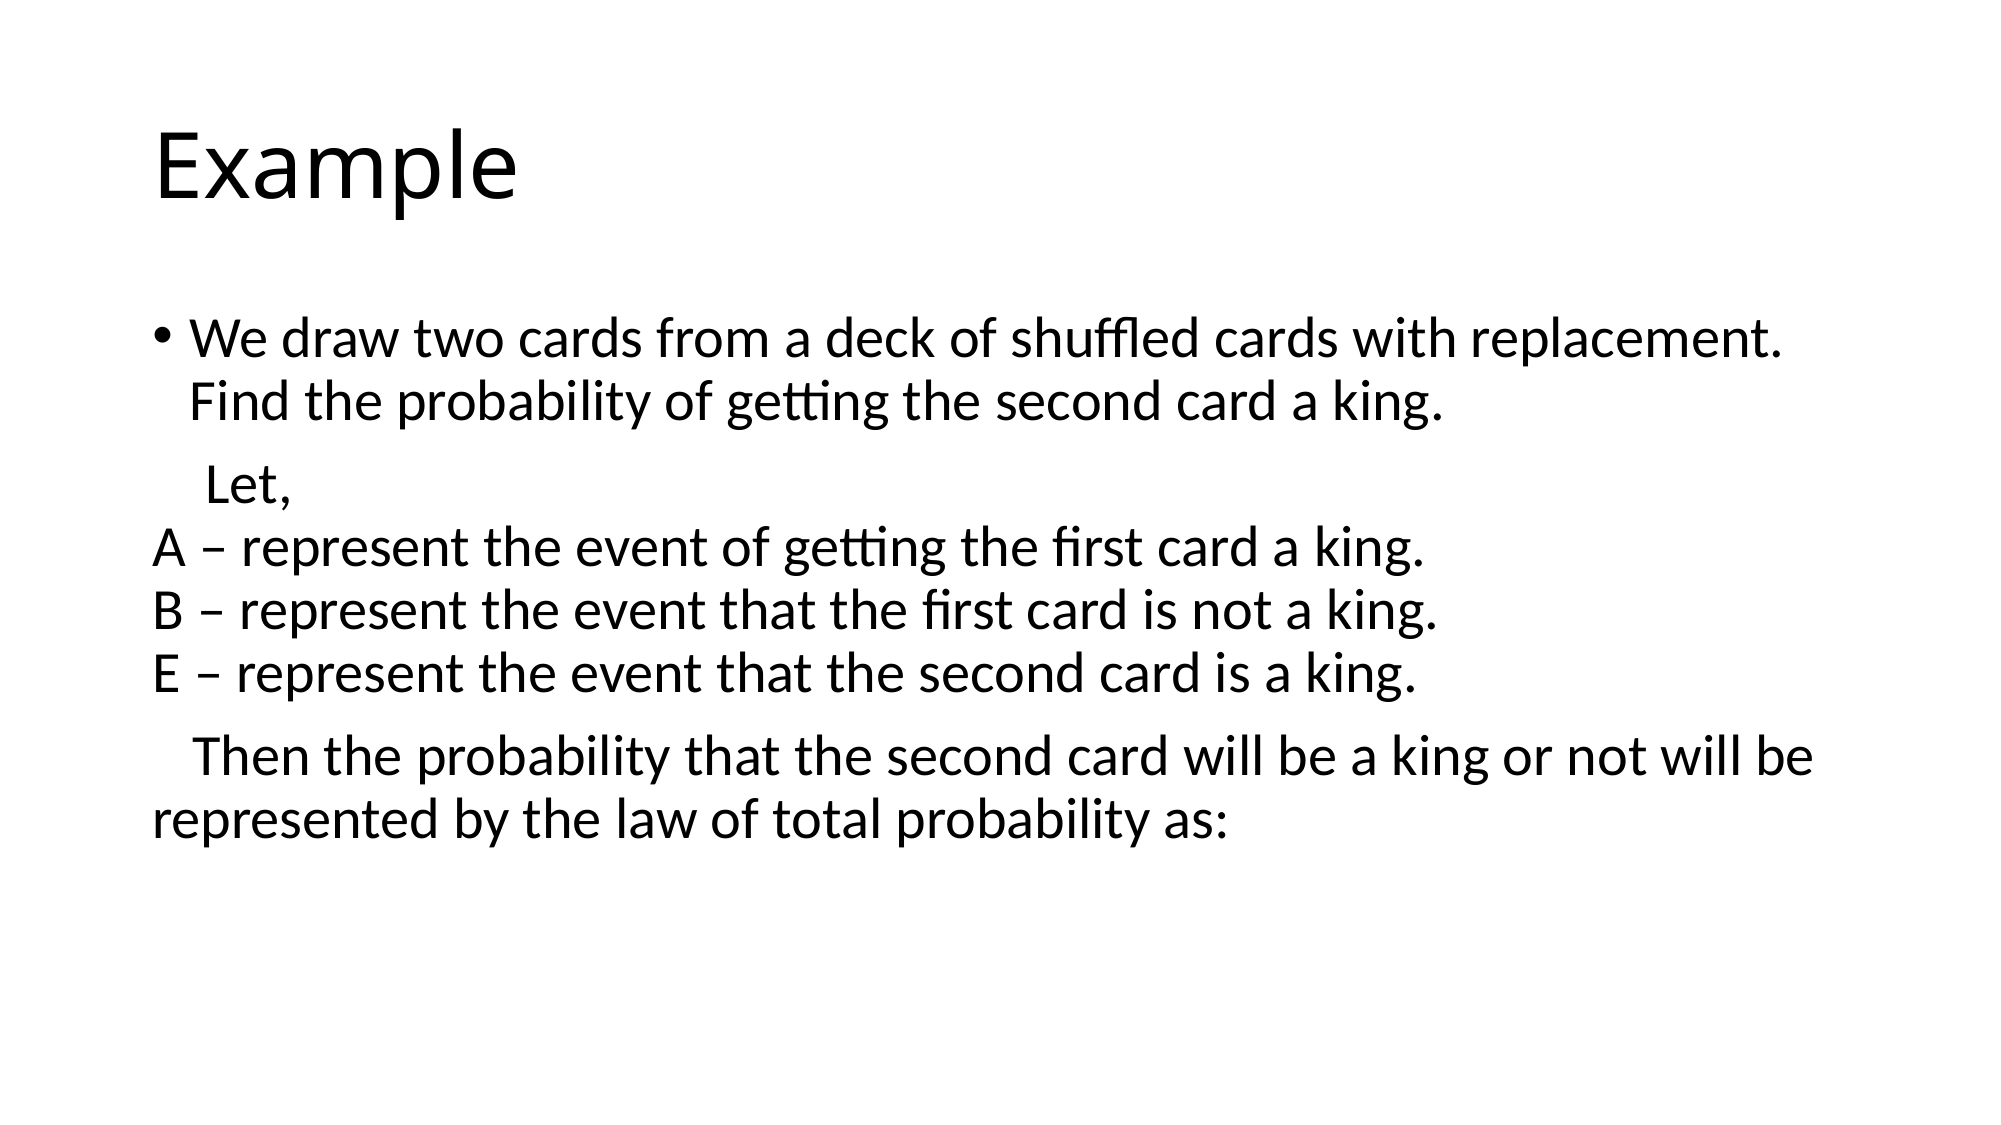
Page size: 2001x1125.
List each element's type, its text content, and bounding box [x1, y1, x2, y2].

list We draw two cards from a deck of shuffled cards with replacement. Find the probability of getting the second card a king. Let, A – represent the event of getting the first card a king. B – represent the event that the first card is not a king. E – represent the event that the second card is a king. Then the probability that the second card will be a king or not will be represented by the law of total probability as: [137, 299, 1863, 1014]
title Example [137, 59, 1863, 278]
